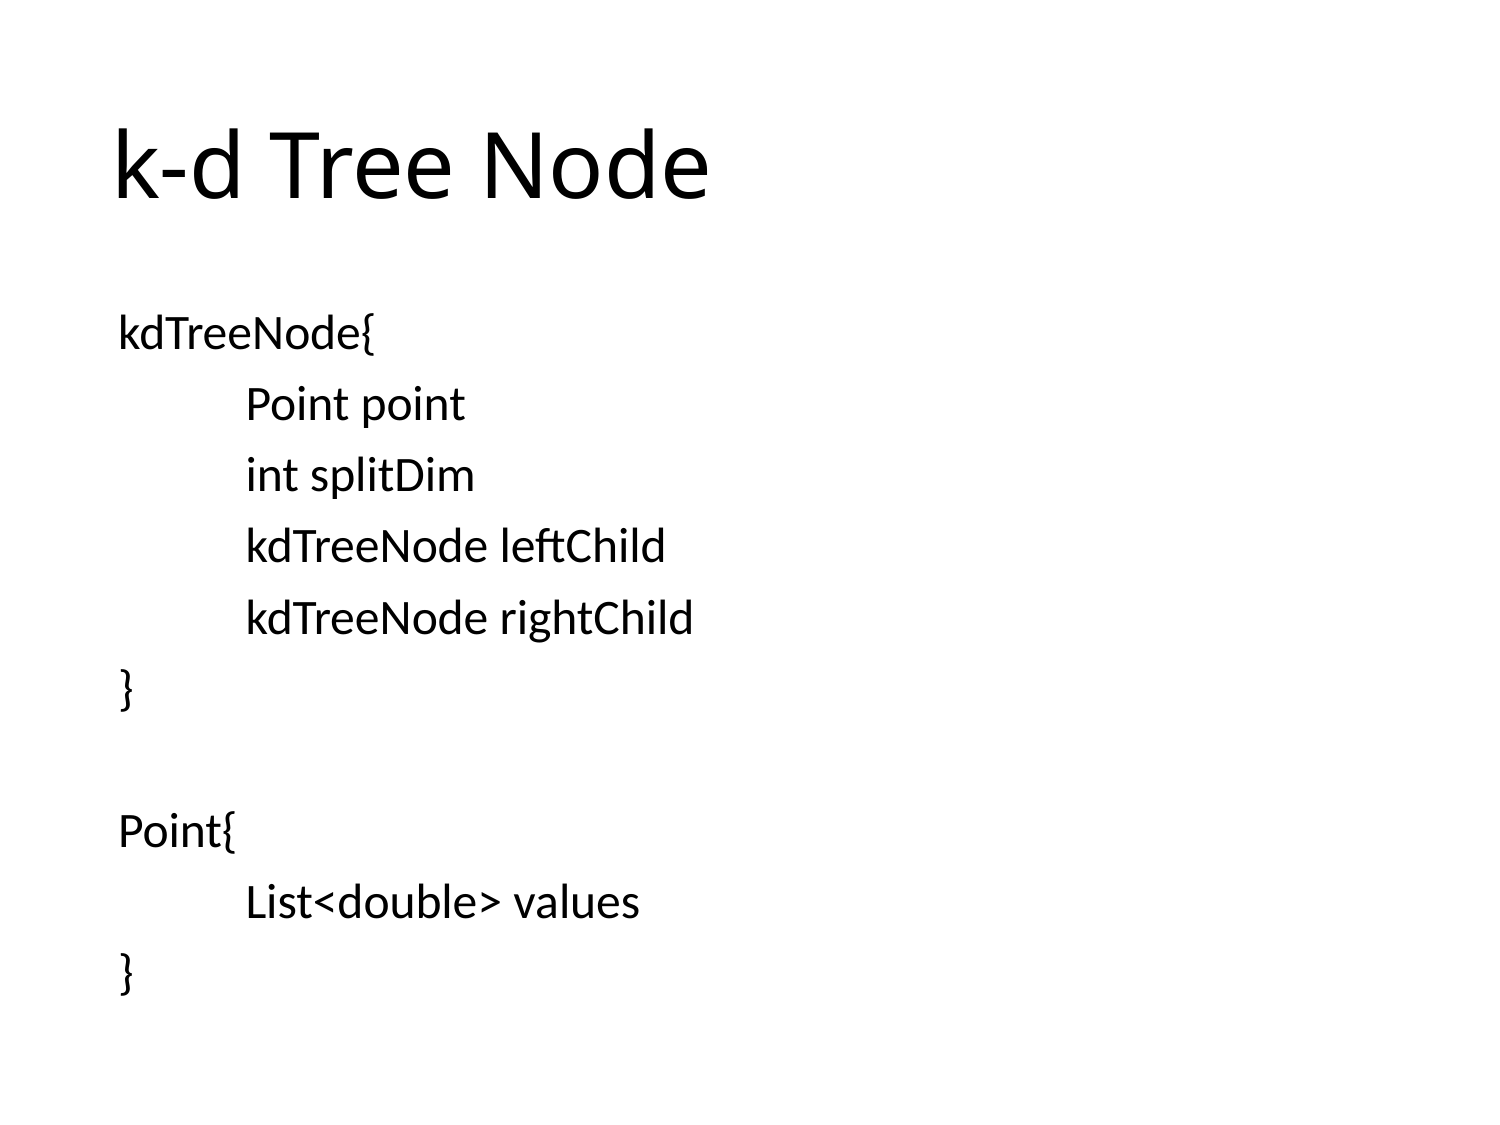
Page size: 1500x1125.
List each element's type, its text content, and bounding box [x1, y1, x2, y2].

list kdTreeNode{ Point point int splitDim kdTreeNode leftChild kdTreeNode rightChild } Point{ List<double> values } [103, 299, 1397, 1014]
title k-d Tree Node [95, 59, 1390, 278]
